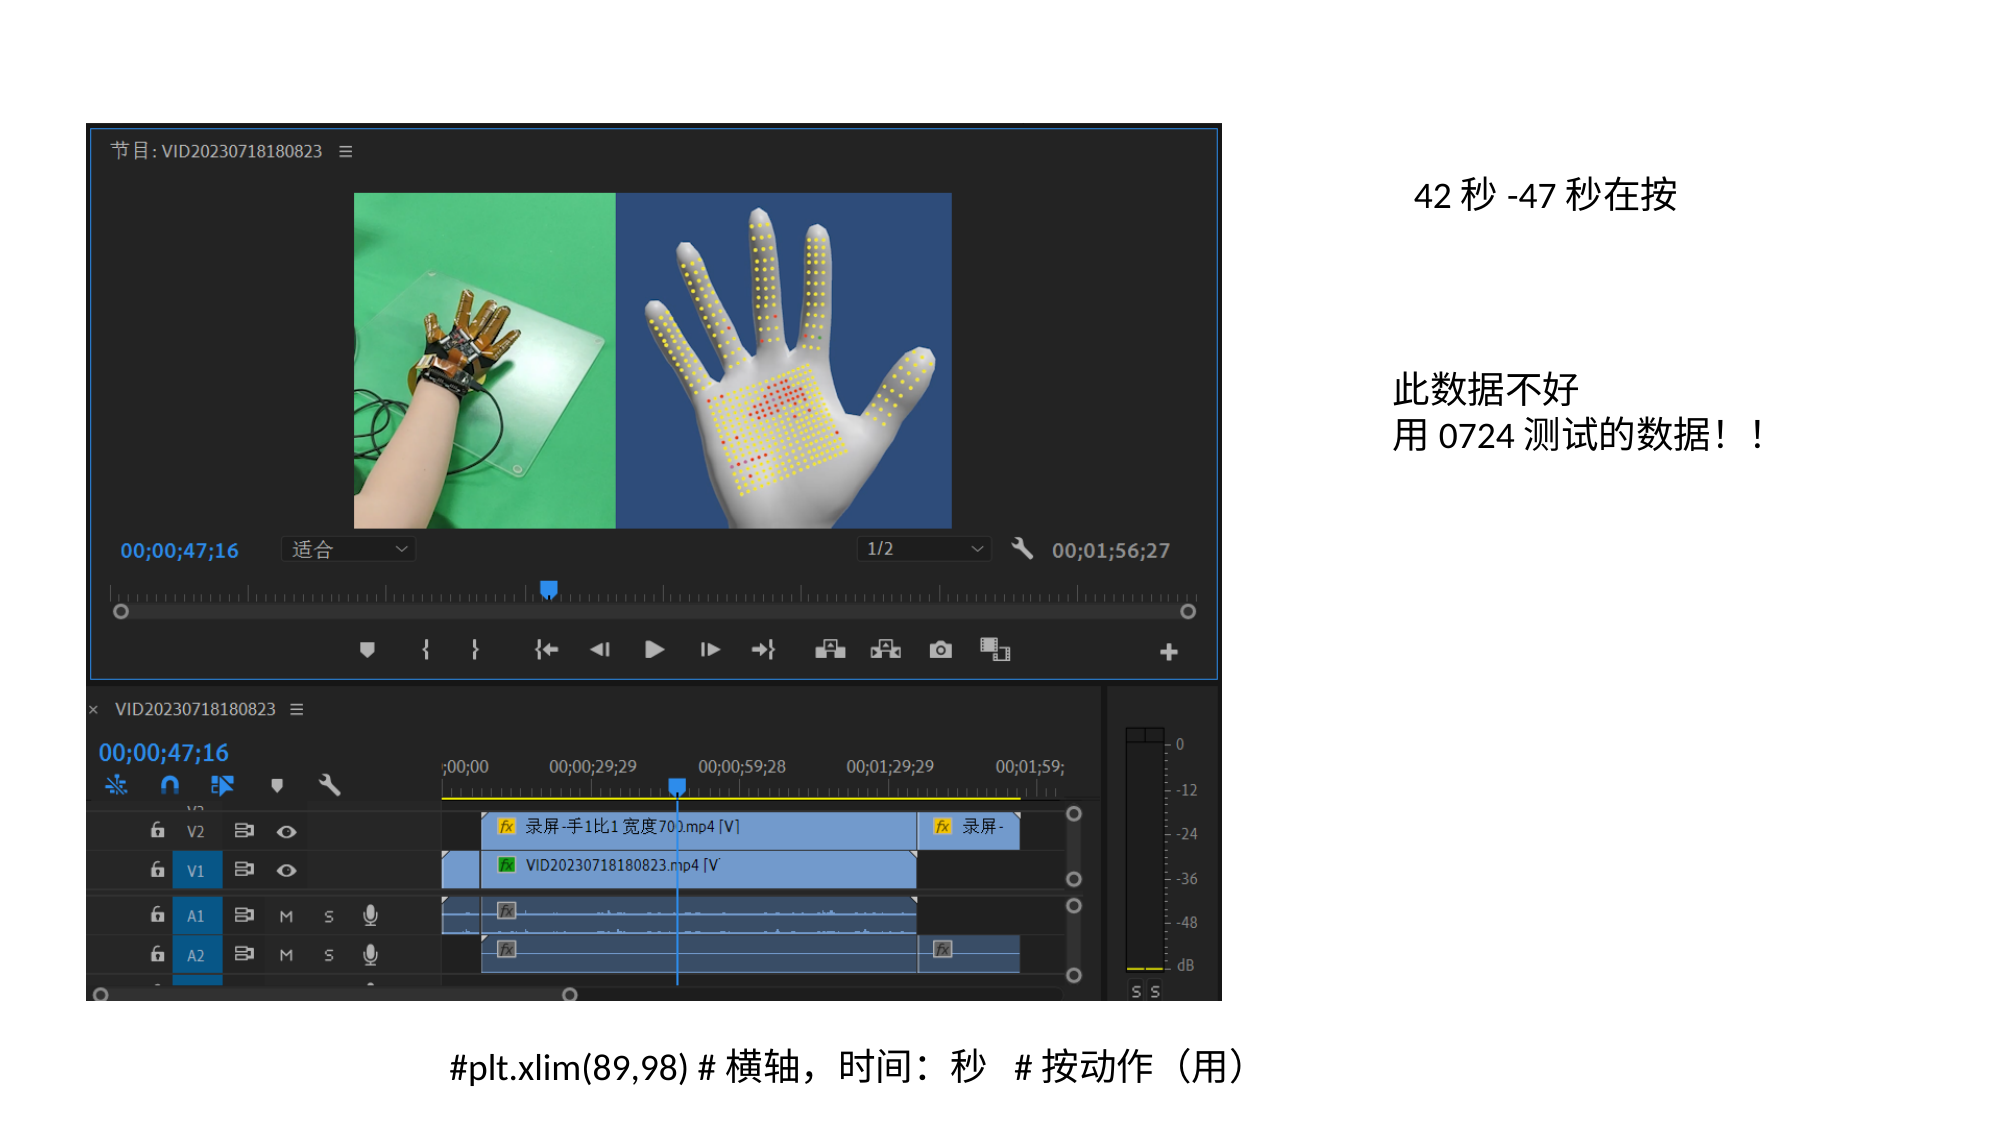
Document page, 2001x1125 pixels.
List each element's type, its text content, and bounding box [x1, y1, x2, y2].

text_box #plt.xlim(89,98) #横轴，时间：秒 #按动作（用） [434, 1035, 1435, 1095]
text_box 此数据不好 用0724测试的数据！！ [1377, 359, 1861, 464]
picture [86, 123, 1222, 1001]
text_box 42秒-47秒在按 [1398, 163, 1802, 224]
